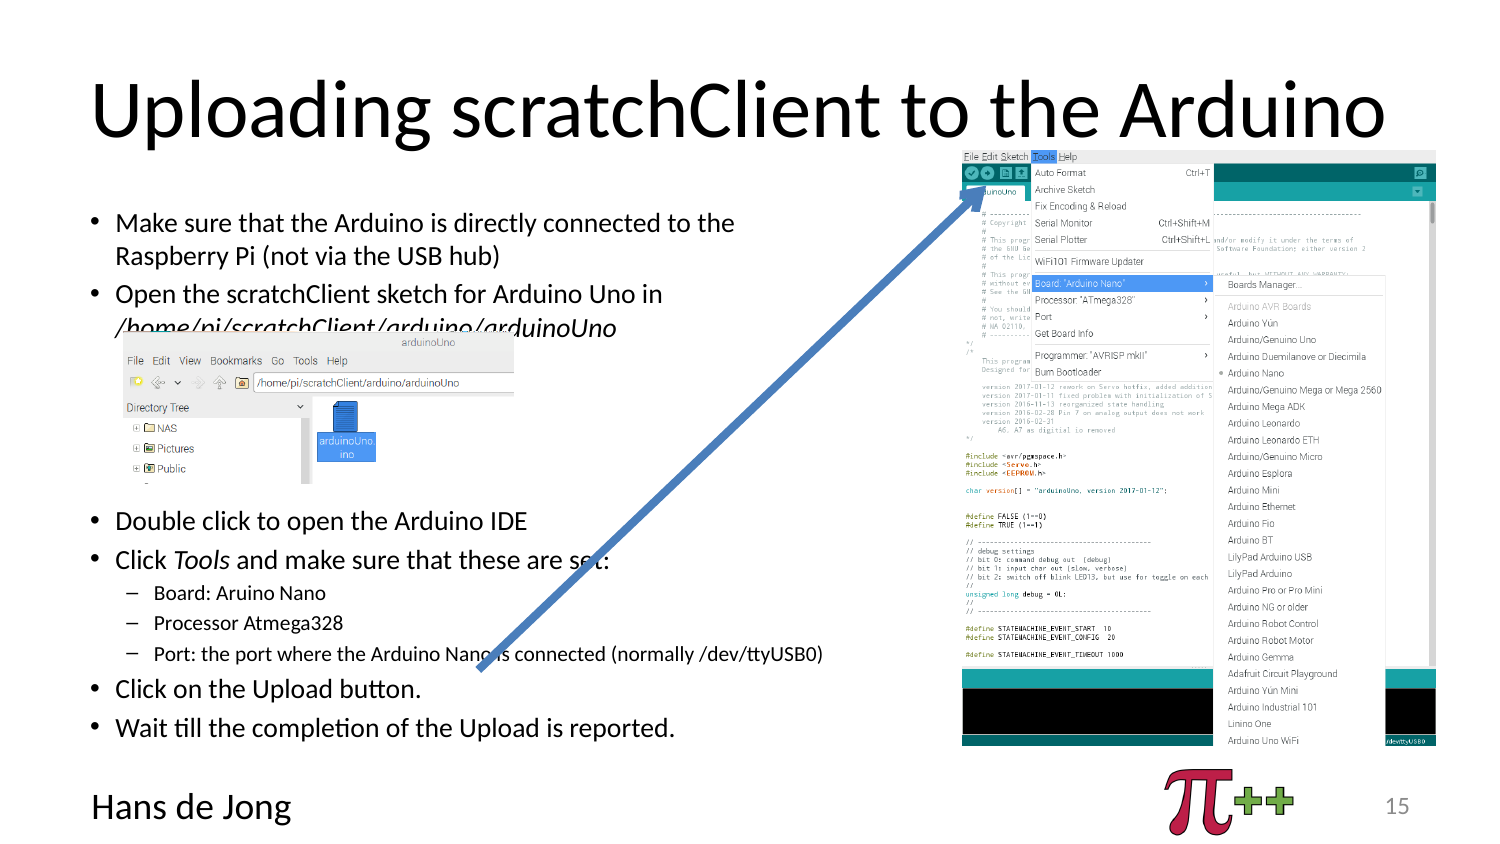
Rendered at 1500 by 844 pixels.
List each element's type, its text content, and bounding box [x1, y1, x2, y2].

list Make sure that the Arduino is directly connected to the Raspberry Pi (not via the USB hub) Open the scratchClient sketch for Arduino Uno in /home/pi/scratchClient/arduino/arduinoUno Double click to open the Arduino IDE Click Tools and make sure that these are set: Board: Aruino Nano Processor Atmega328 Port: the port where the Arduino Nano is connected (normally /dev/ttyUSB0) Click on the Upload button. Wait till the completion of the Upload is reported. [75, 196, 857, 754]
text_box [478, 185, 987, 671]
picture [1163, 768, 1294, 836]
slide_number 15 [1340, 782, 1425, 827]
picture [123, 331, 478, 484]
picture [962, 149, 1436, 746]
title Uploading scratchClient to the Arduino [75, 33, 1425, 175]
